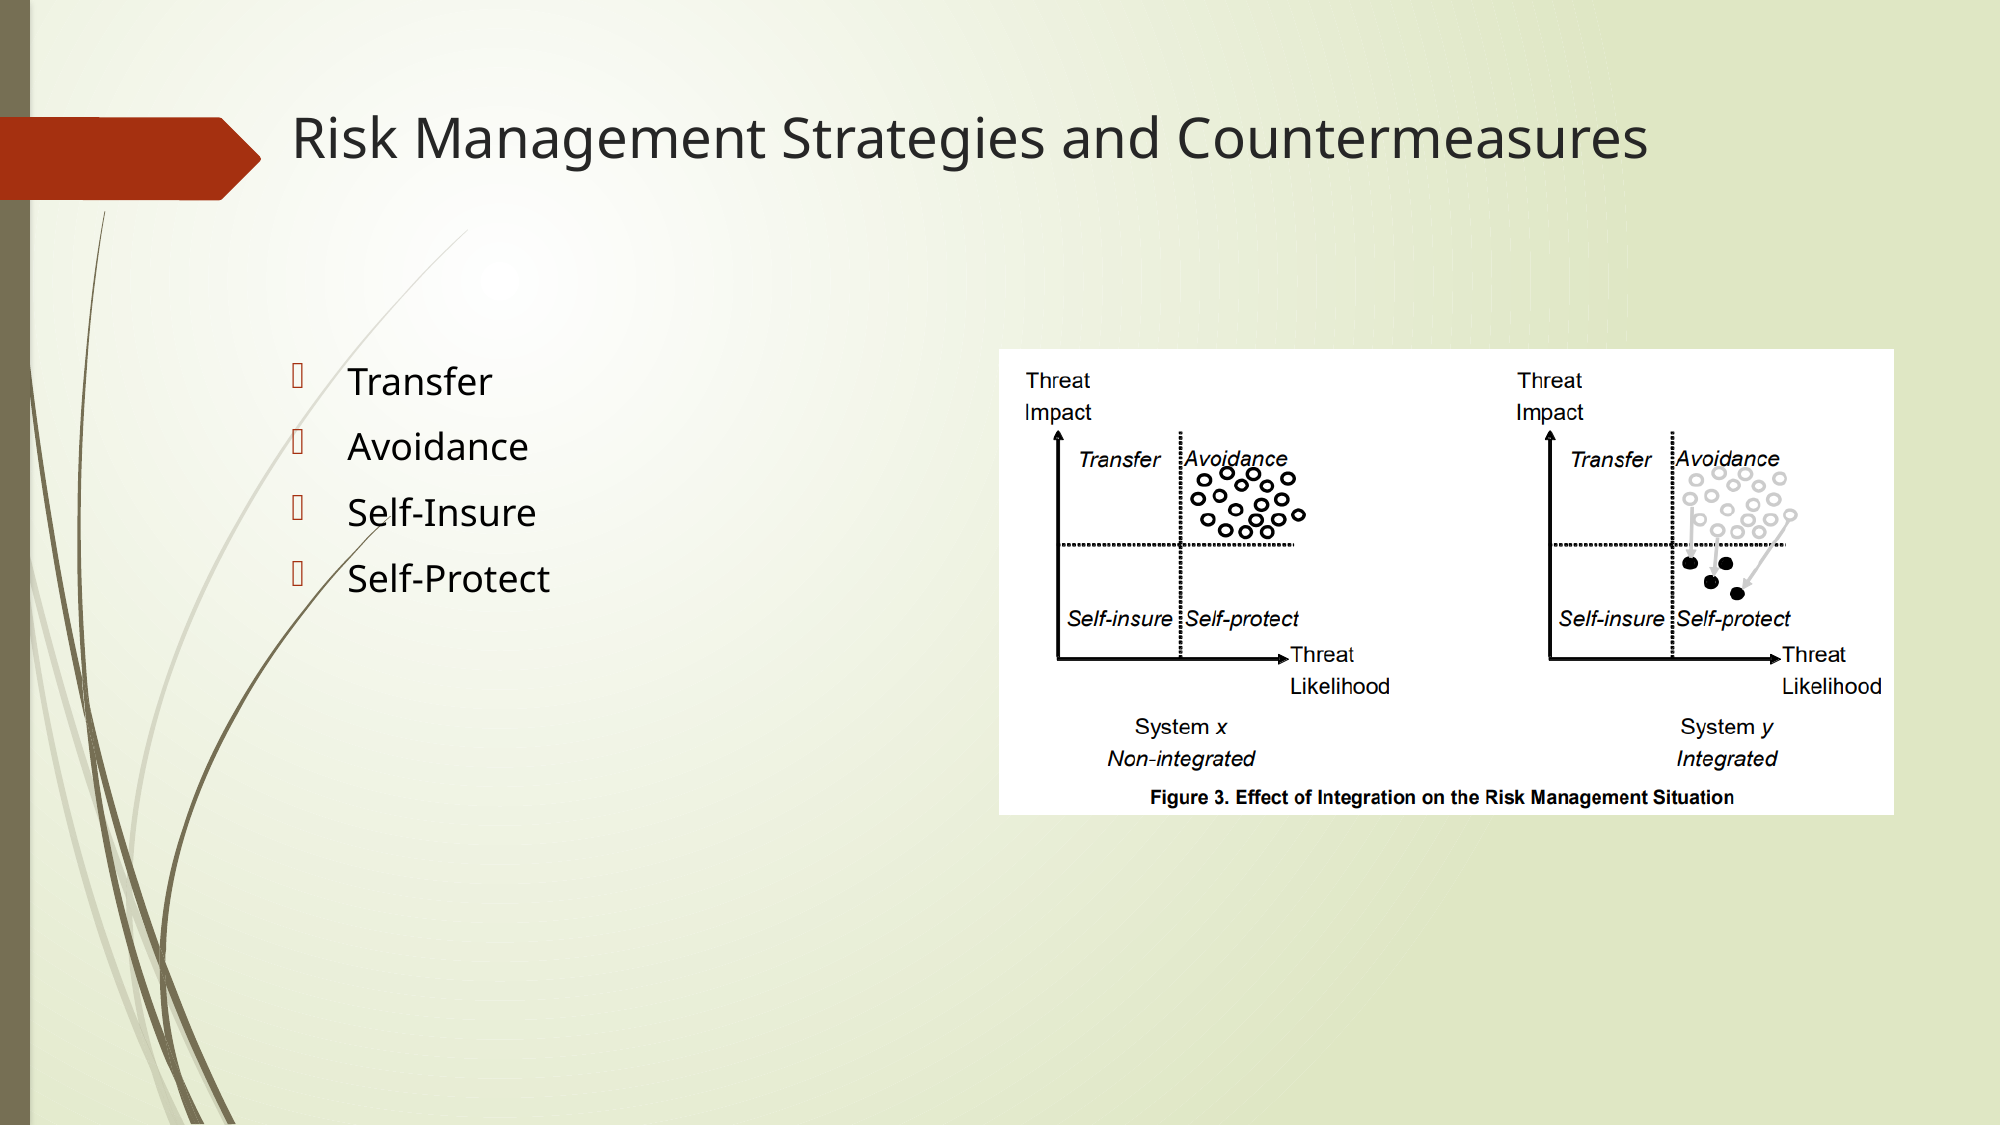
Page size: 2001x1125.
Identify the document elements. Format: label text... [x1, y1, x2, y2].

picture [999, 349, 1894, 816]
title Risk Management Strategies and Countermeasures [276, 102, 1894, 313]
list Transfer Avoidance Self-Insure Self-Protect [276, 350, 956, 970]
